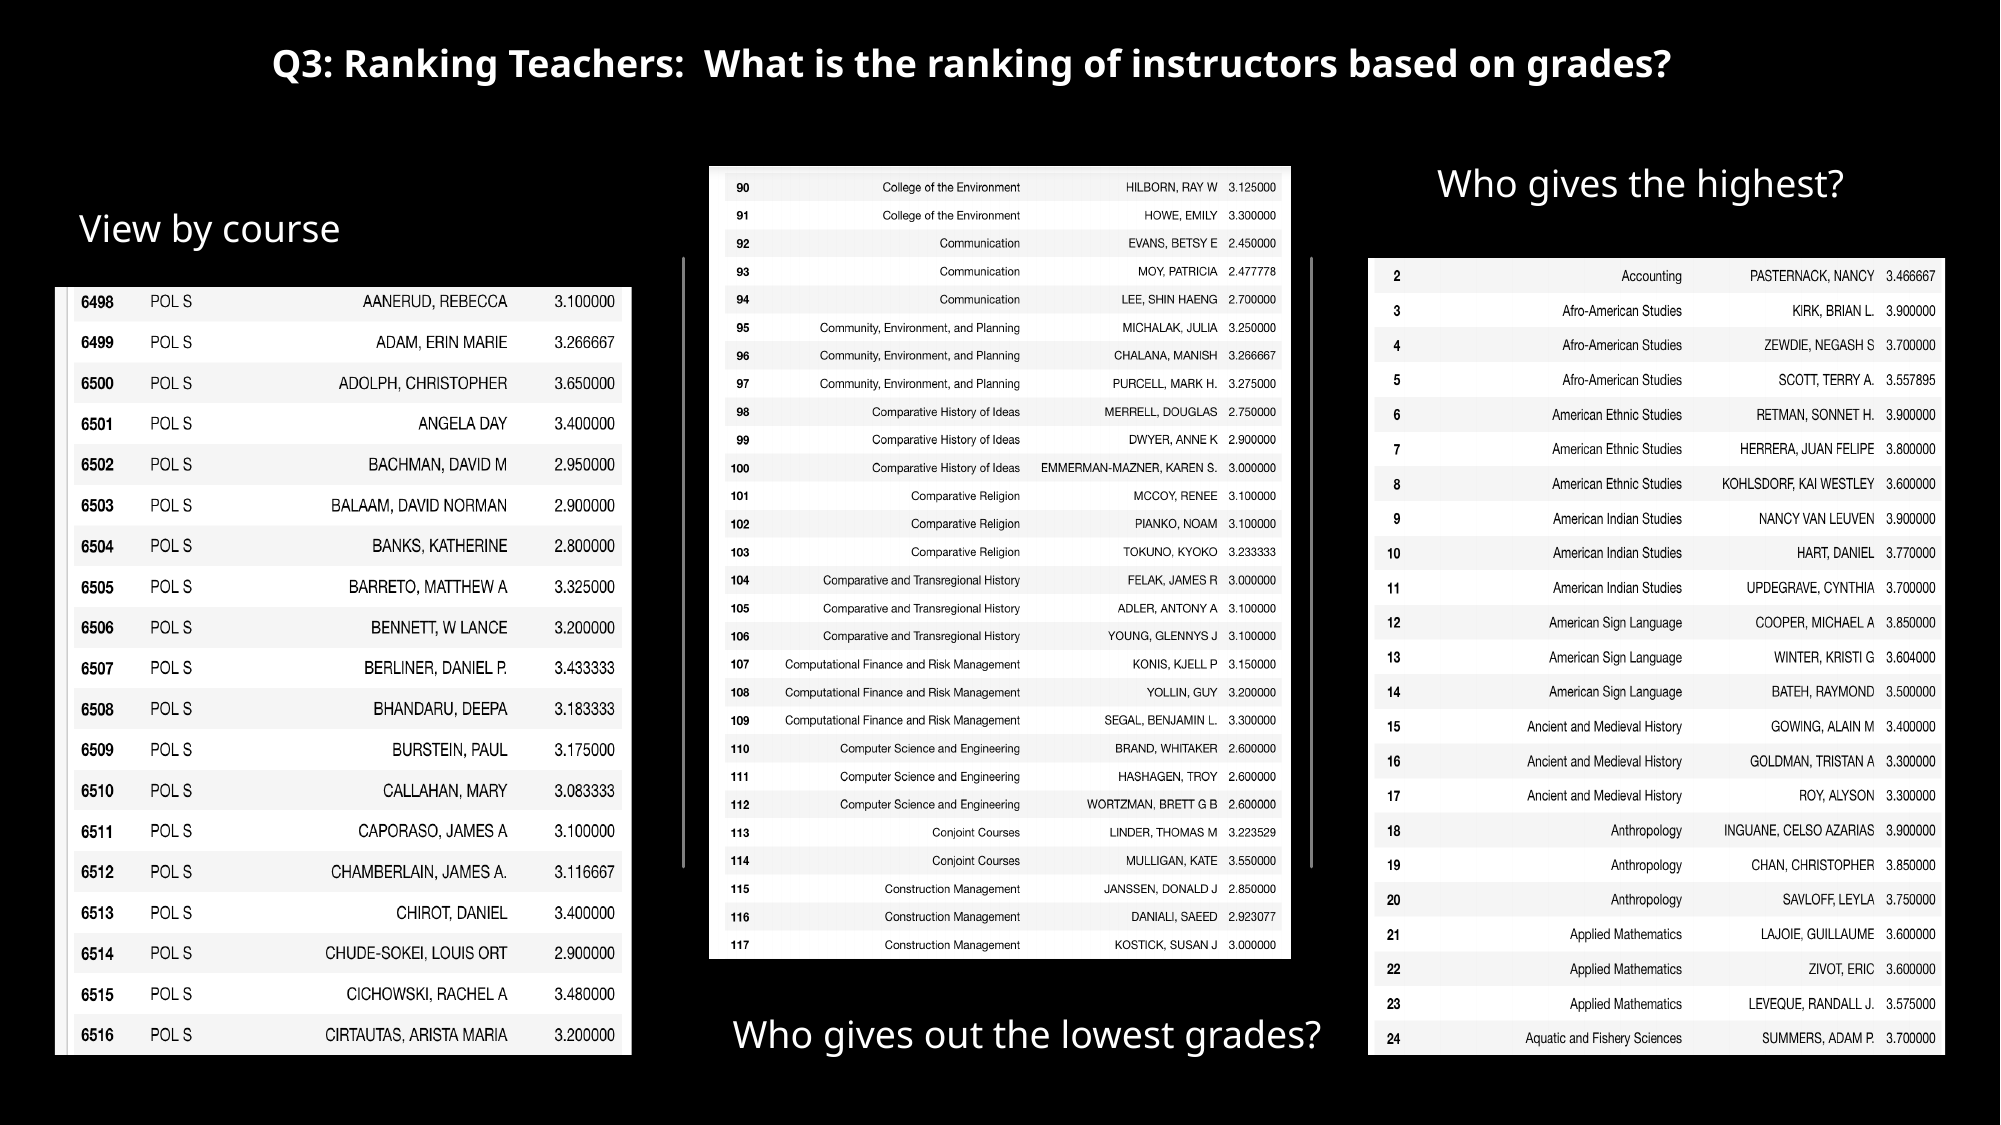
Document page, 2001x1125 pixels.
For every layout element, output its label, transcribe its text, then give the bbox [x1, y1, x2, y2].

picture [709, 166, 1291, 959]
text_box Q3: Ranking Teachers: What is the ranking of instructors based on grades? [37, 32, 1908, 138]
text_box Who gives the highest? [1422, 152, 1883, 213]
text_box Who gives out the lowest grades? [717, 1003, 1337, 1064]
text_box View by course [64, 197, 357, 258]
picture [54, 287, 632, 1055]
picture [1367, 257, 1946, 1055]
